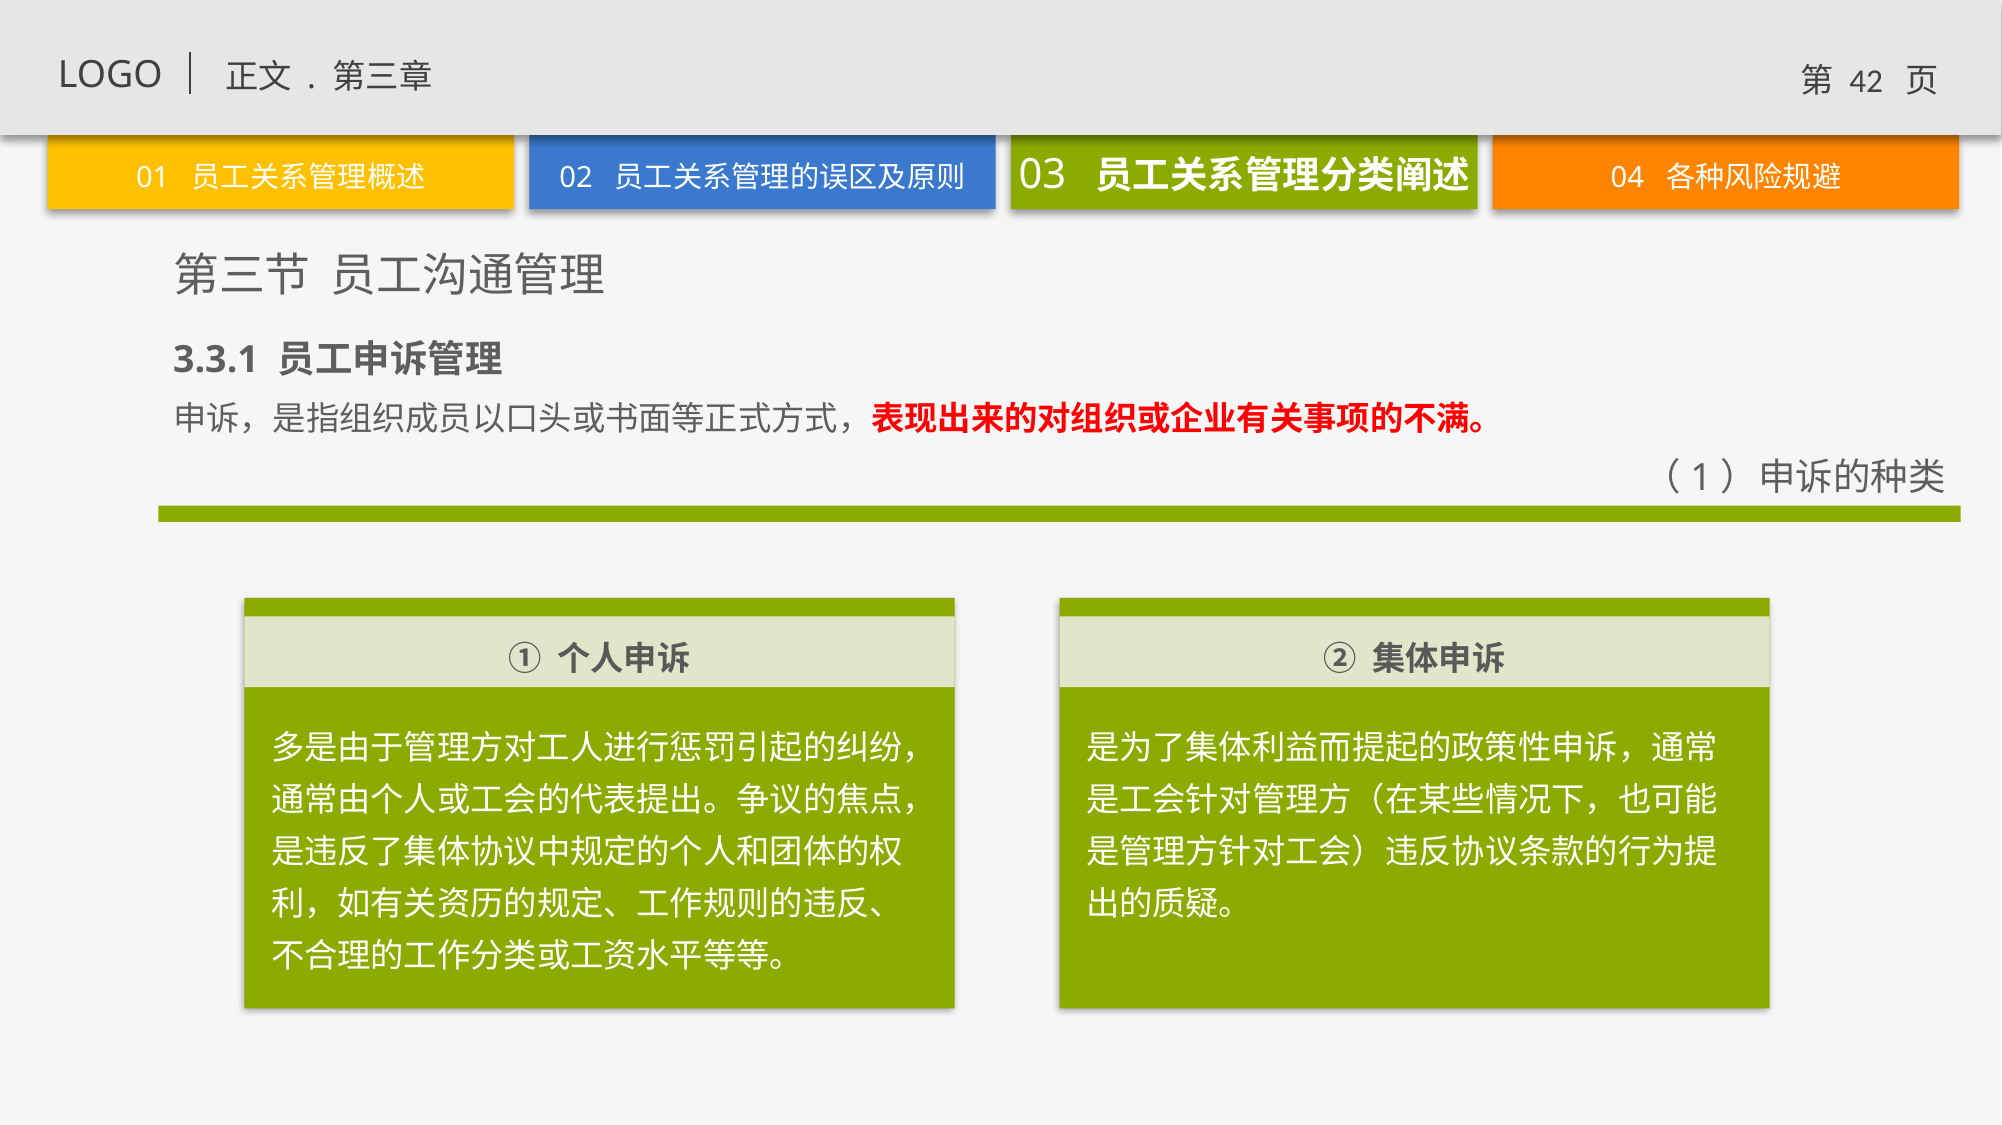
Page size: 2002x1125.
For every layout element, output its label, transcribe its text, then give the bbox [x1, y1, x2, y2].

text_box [244, 597, 955, 1009]
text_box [1059, 597, 1770, 1009]
text_box （1）申诉的种类 [1602, 432, 1961, 504]
text_box 3.3.1 员工申诉管理 [158, 314, 1025, 377]
text_box [156, 504, 1963, 524]
text_box 申诉，是指组织成员以口头或书面等正式方式，表现出来的对组织或企业有关事项的不满。 [158, 377, 1961, 445]
